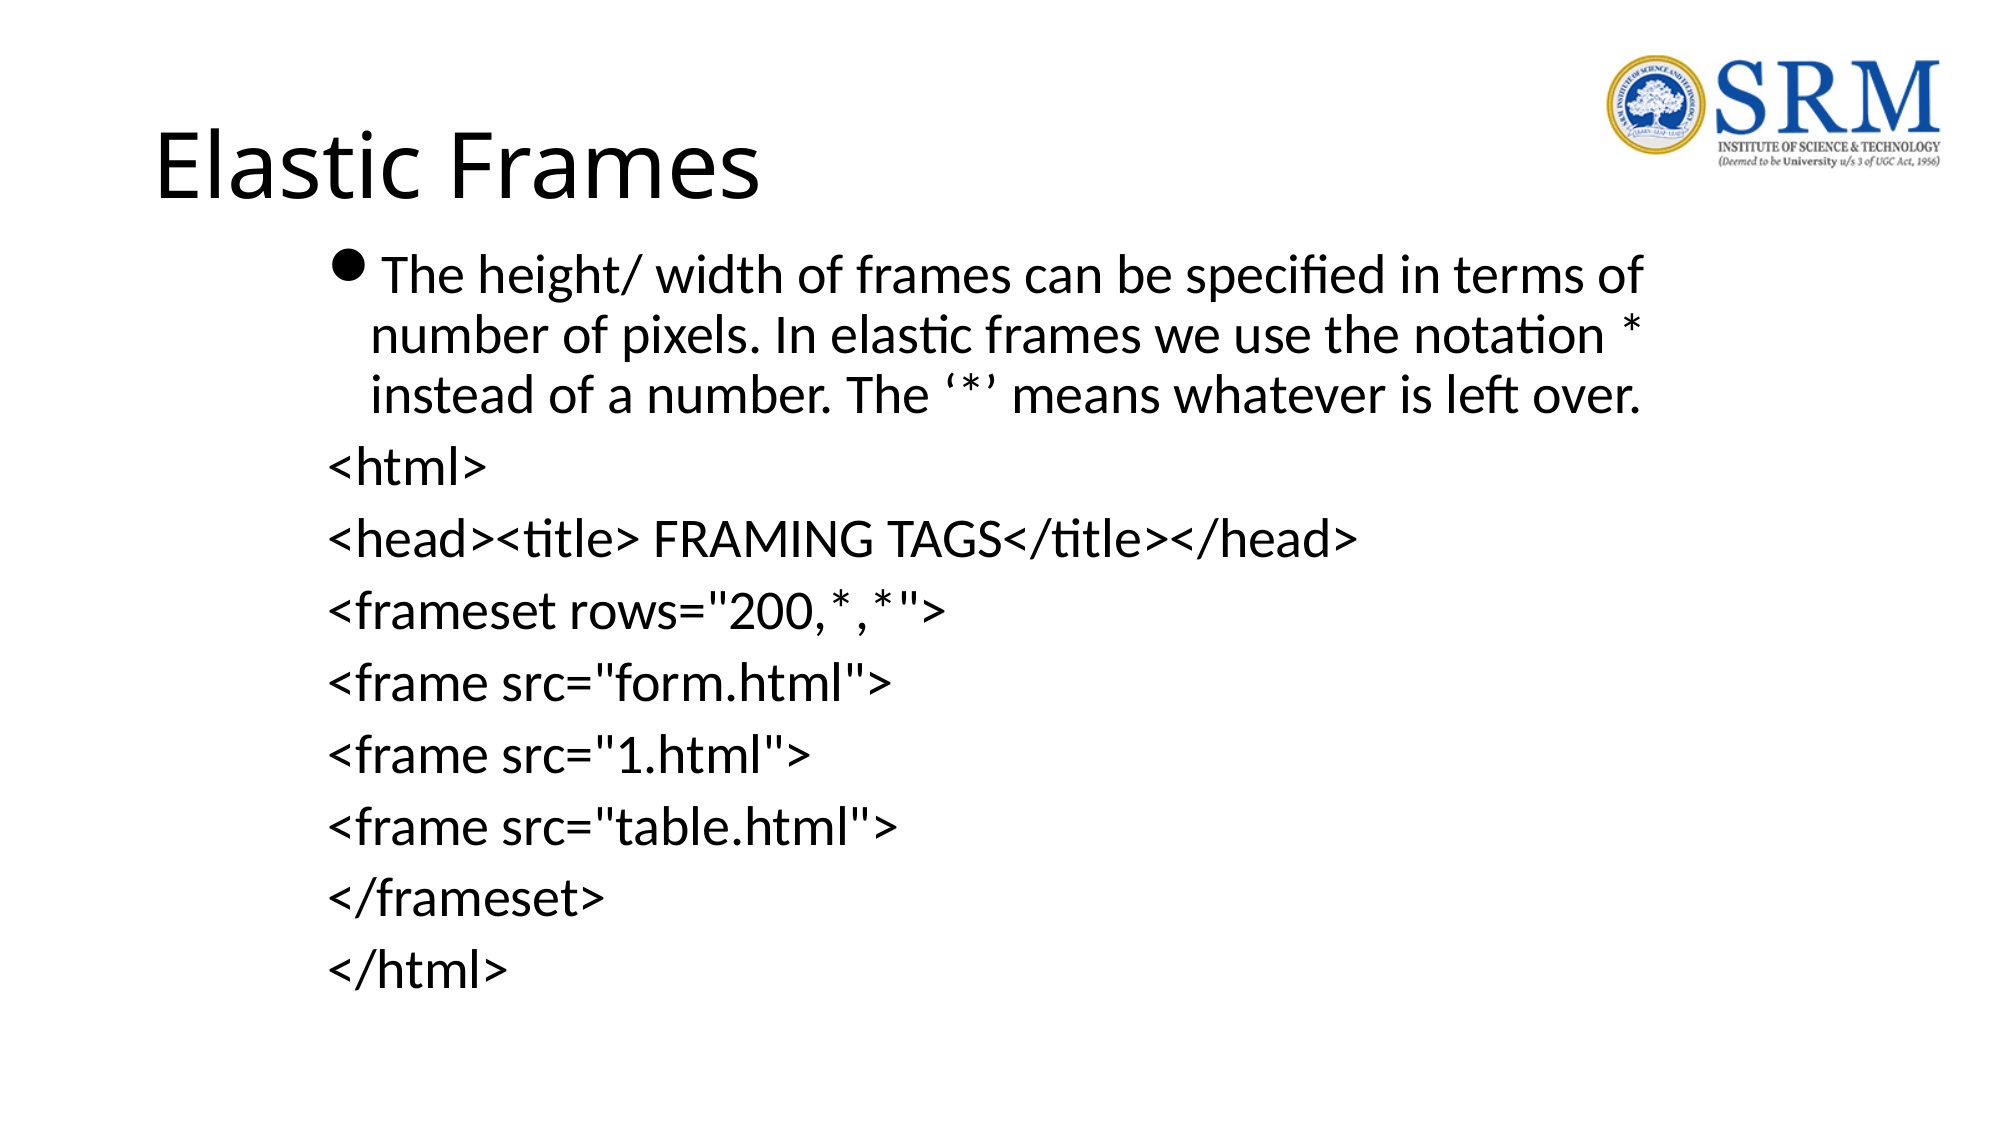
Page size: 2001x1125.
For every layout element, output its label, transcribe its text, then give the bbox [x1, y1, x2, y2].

title Elastic Frames [137, 59, 1863, 278]
picture [1593, 0, 1953, 206]
list The height/ width of frames can be specified in terms of number of pixels. In elastic frames we use the notation * instead of a number. The ‘*’ means whatever is left over. <html> <head><title> FRAMING TAGS</title></head> <frameset rows="200,*,*"> <frame src="form.html"> <frame src="1.html"> <frame src="table.html"> </frameset> </html> [312, 237, 1675, 1050]
